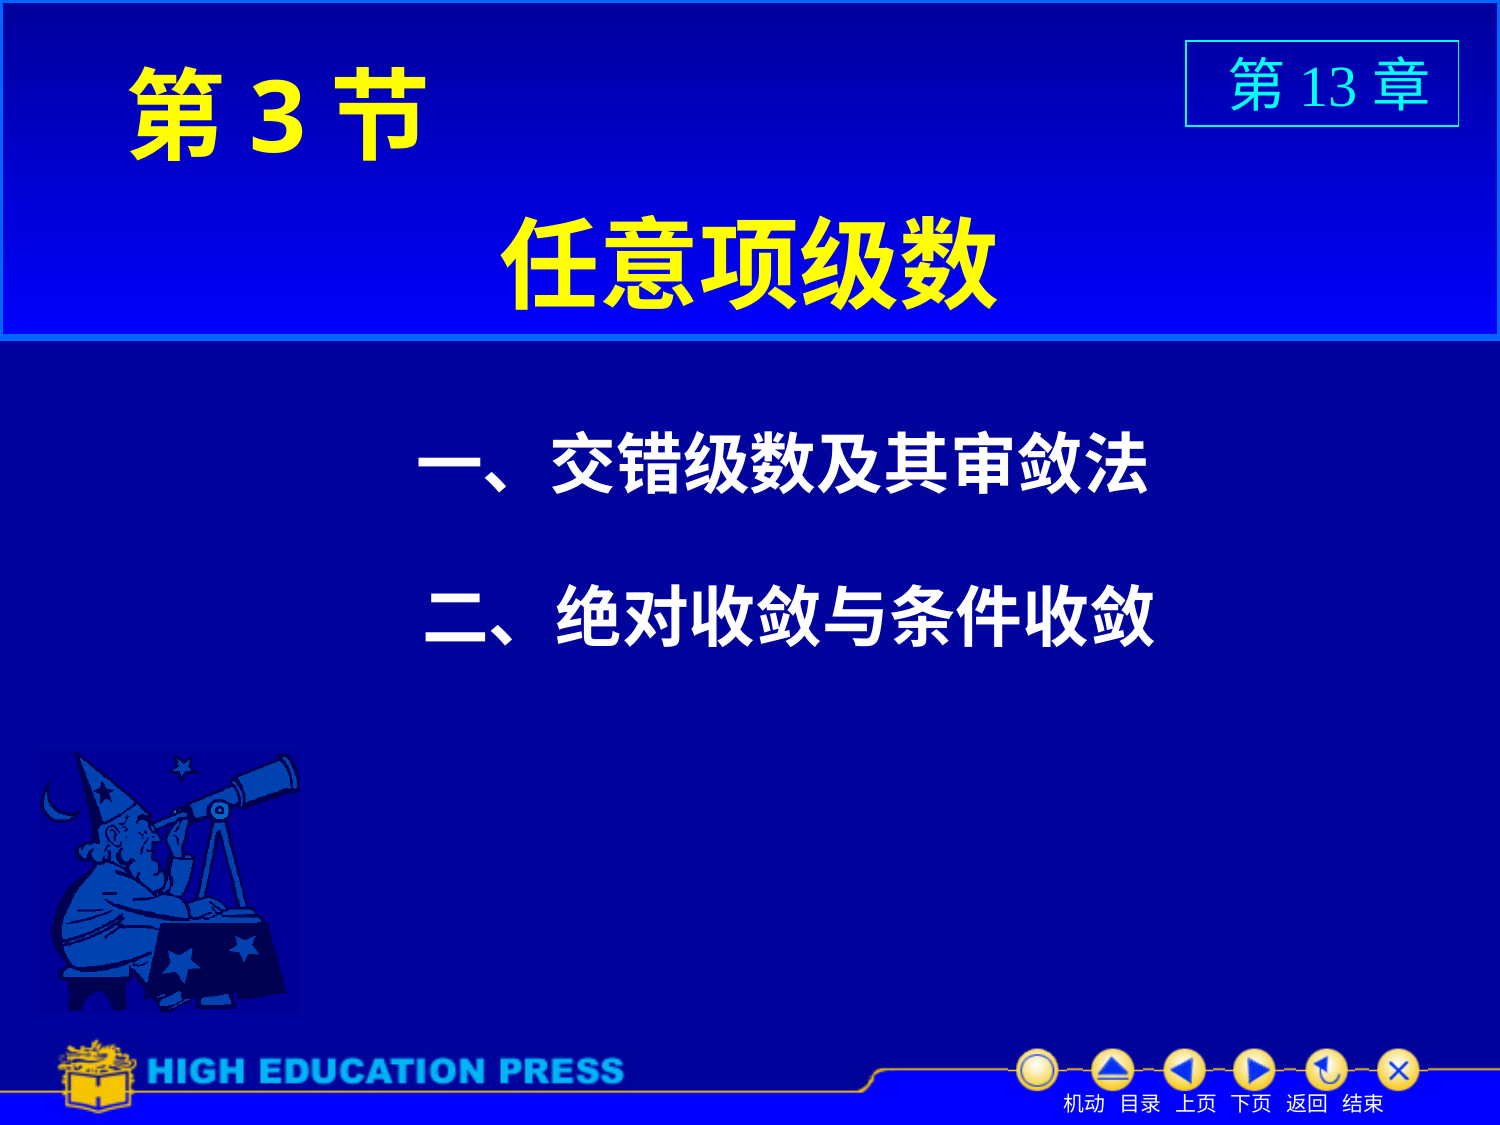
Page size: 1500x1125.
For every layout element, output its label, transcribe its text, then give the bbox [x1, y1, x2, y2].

text_box 第3节 [110, 50, 513, 175]
text_box 第13章 [1185, 41, 1459, 126]
text_box 二、绝对收敛与条件收敛 [407, 567, 1187, 663]
text_box 任意项级数 [485, 193, 1015, 329]
text_box 机动 目录 上页 下页 返回 结束 [1049, 1082, 1404, 1123]
picture [0, 338, 1500, 1125]
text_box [39, 749, 300, 1013]
text_box 一、交错级数及其审敛法 [401, 414, 1225, 509]
text_box [0, 0, 1500, 338]
